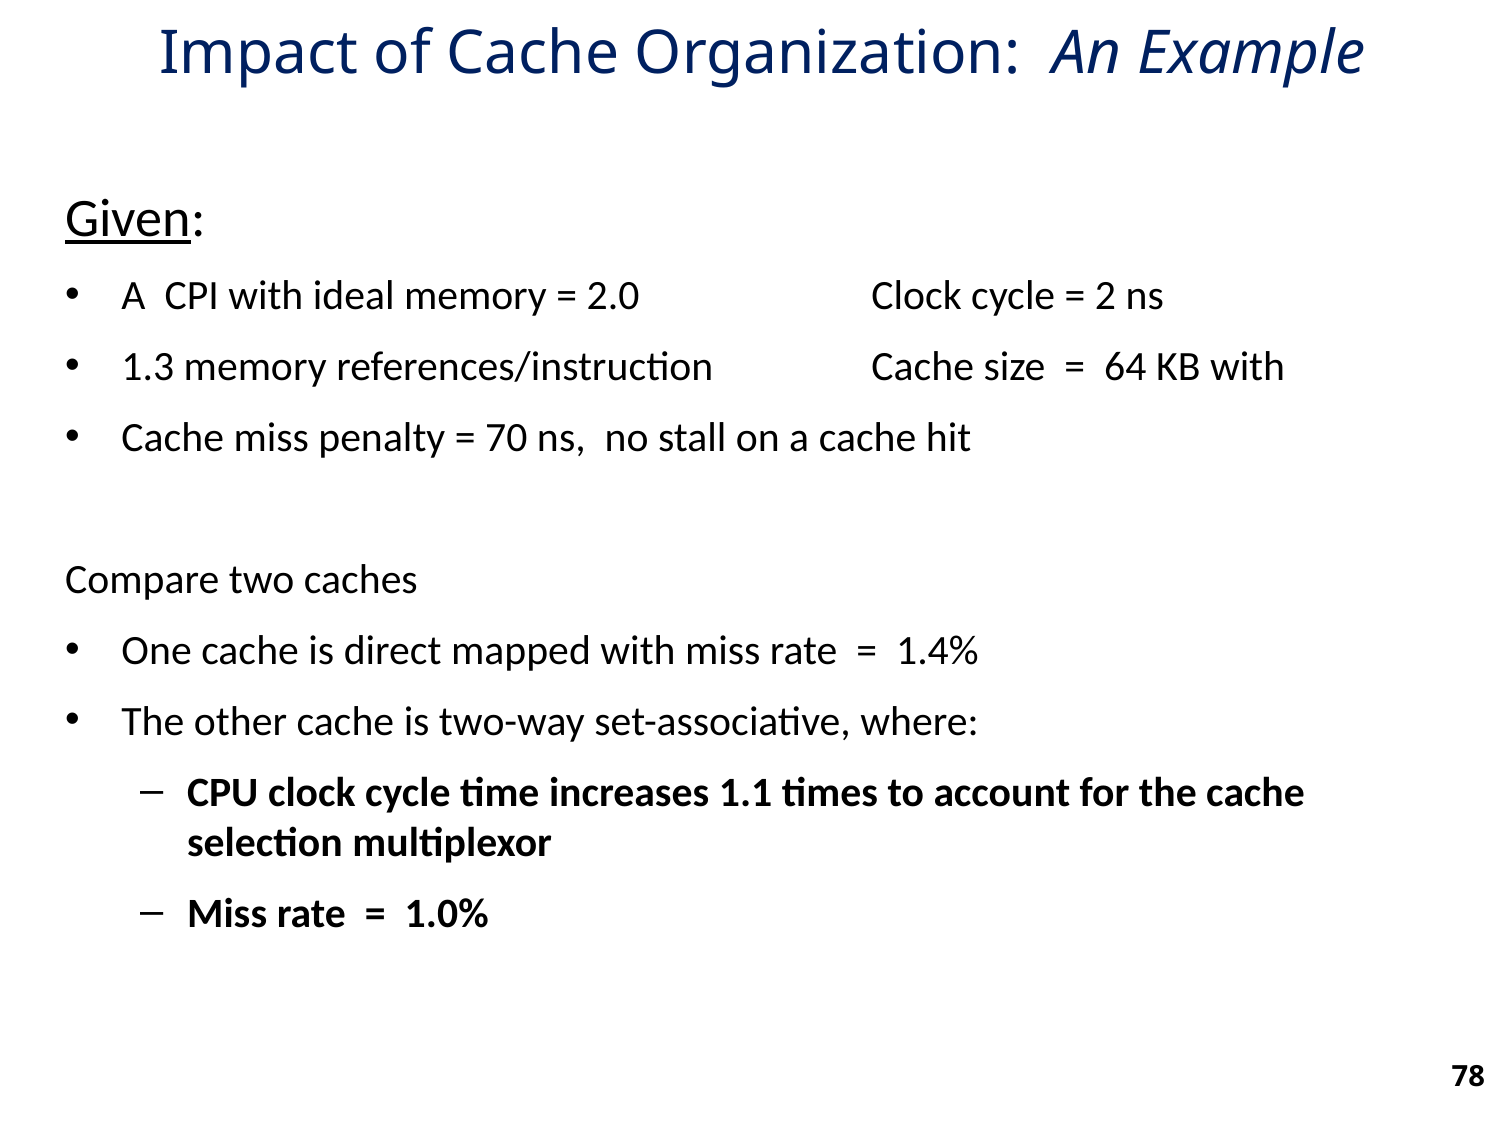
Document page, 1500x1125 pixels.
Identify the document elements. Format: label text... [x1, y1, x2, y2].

title Impact of Cache Organization: An Example [68, 0, 1457, 99]
list Given: A CPI with ideal memory = 2.0 Clock cycle = 2 ns 1.3 memory references/instruction Cache size = 64 KB with Cache miss penalty = 70 ns, no stall on a cache hit Compare two caches One cache is direct mapped with miss rate = 1.4% The other cache is two-way set-associative, where: CPU clock cycle time increases 1.1 times to account for the cache selection multiplexor Miss rate = 1.0% [50, 174, 1460, 1053]
text_box 78 [1187, 1049, 1500, 1125]
